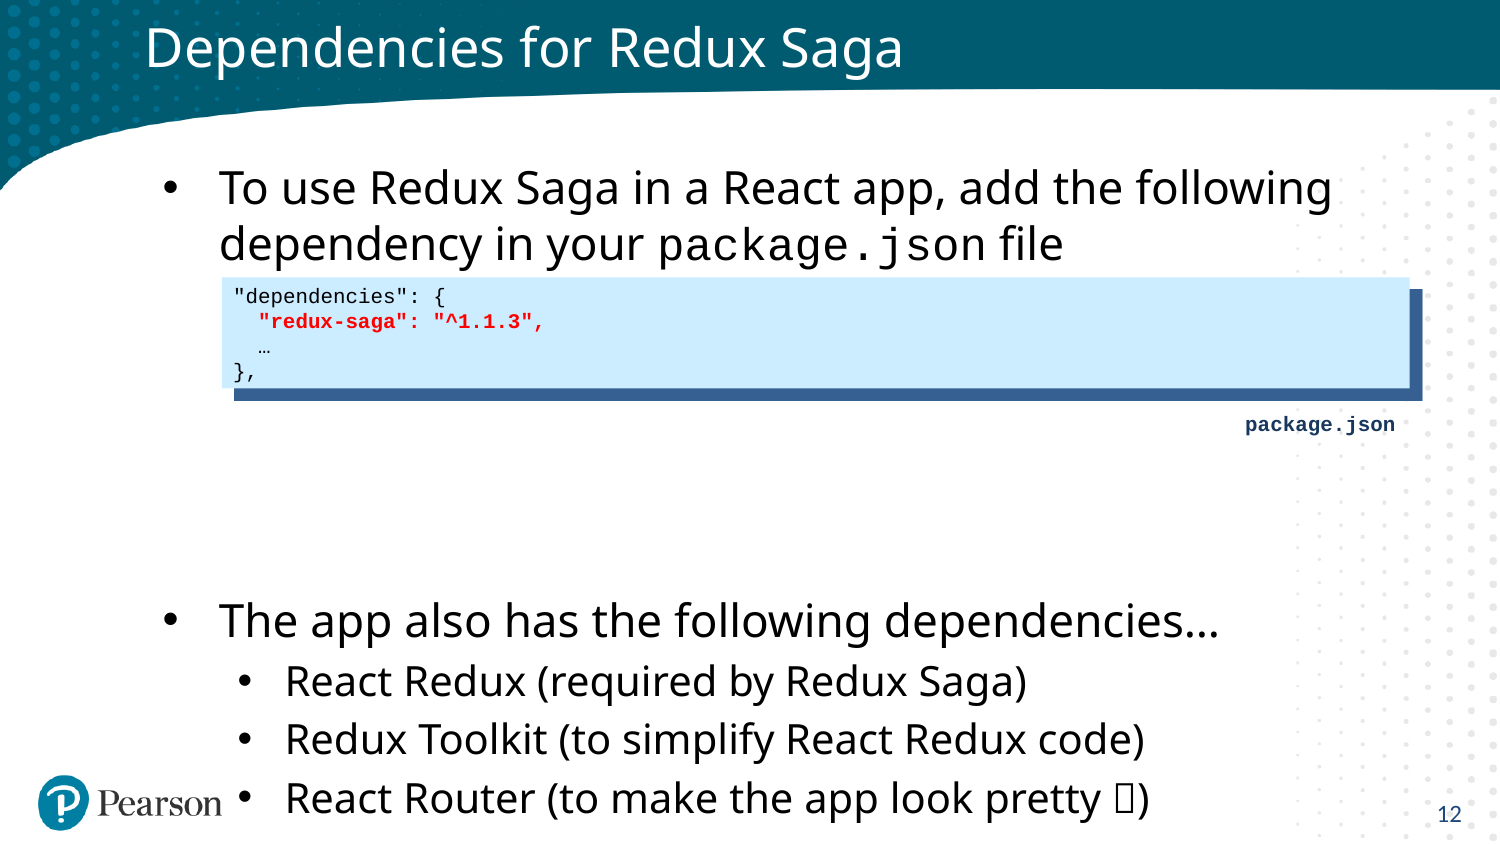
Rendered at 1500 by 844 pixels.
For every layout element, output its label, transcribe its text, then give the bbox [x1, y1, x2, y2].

picture [0, 90, 1500, 844]
list To use Redux Saga in a React app, add the following dependency in your package.json file The app also has the following dependencies… React Redux (required by Redux Saga) Redux Toolkit (to simplify React Redux code) React Router (to make the app look pretty ) [147, 151, 1451, 766]
text_box package.json [1230, 402, 1410, 443]
text_box "dependencies": { "redux-saga": "^1.1.3", … }, [221, 277, 1410, 389]
title Dependencies for Redux Saga [130, 6, 1369, 98]
text_box 12 [1406, 759, 1493, 835]
